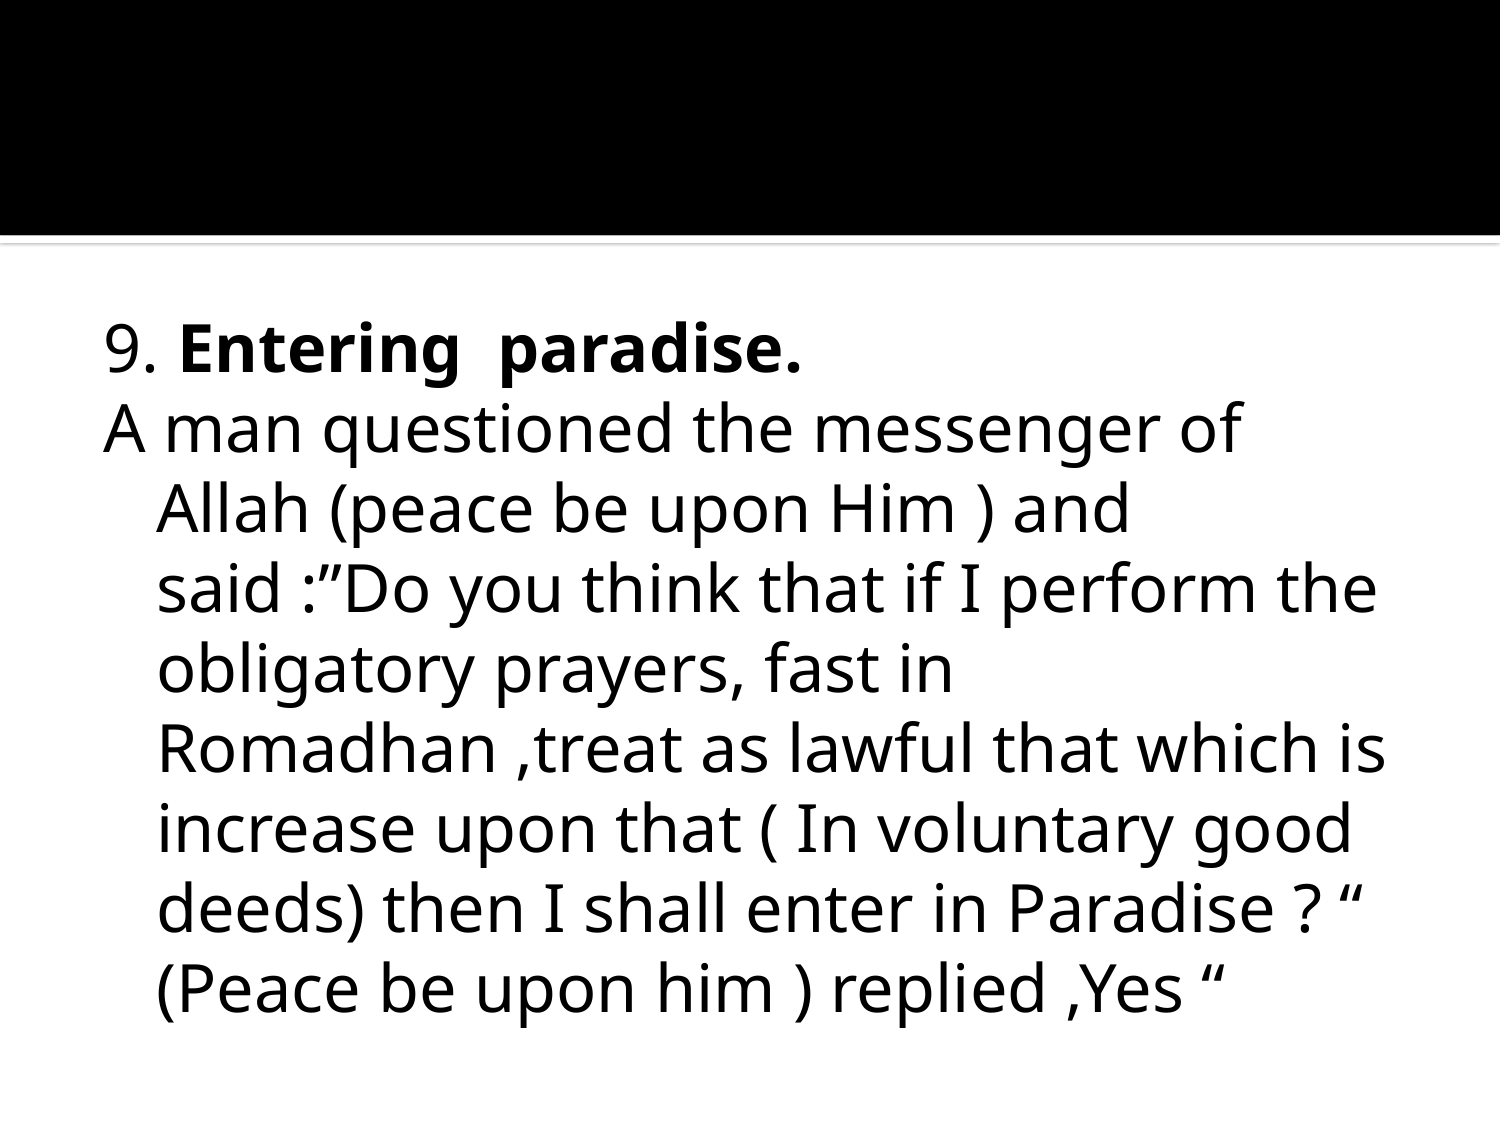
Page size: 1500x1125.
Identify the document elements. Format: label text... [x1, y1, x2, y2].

list 9. Entering paradise. A man questioned the messenger of Allah (peace be upon Him ) and said :”Do you think that if I perform the obligatory prayers, fast in Romadhan ,treat as lawful that which is increase upon that ( In voluntary good deeds) then I shall enter in Paradise ? “ (Peace be upon him ) replied ,Yes “ [75, 291, 1425, 1050]
